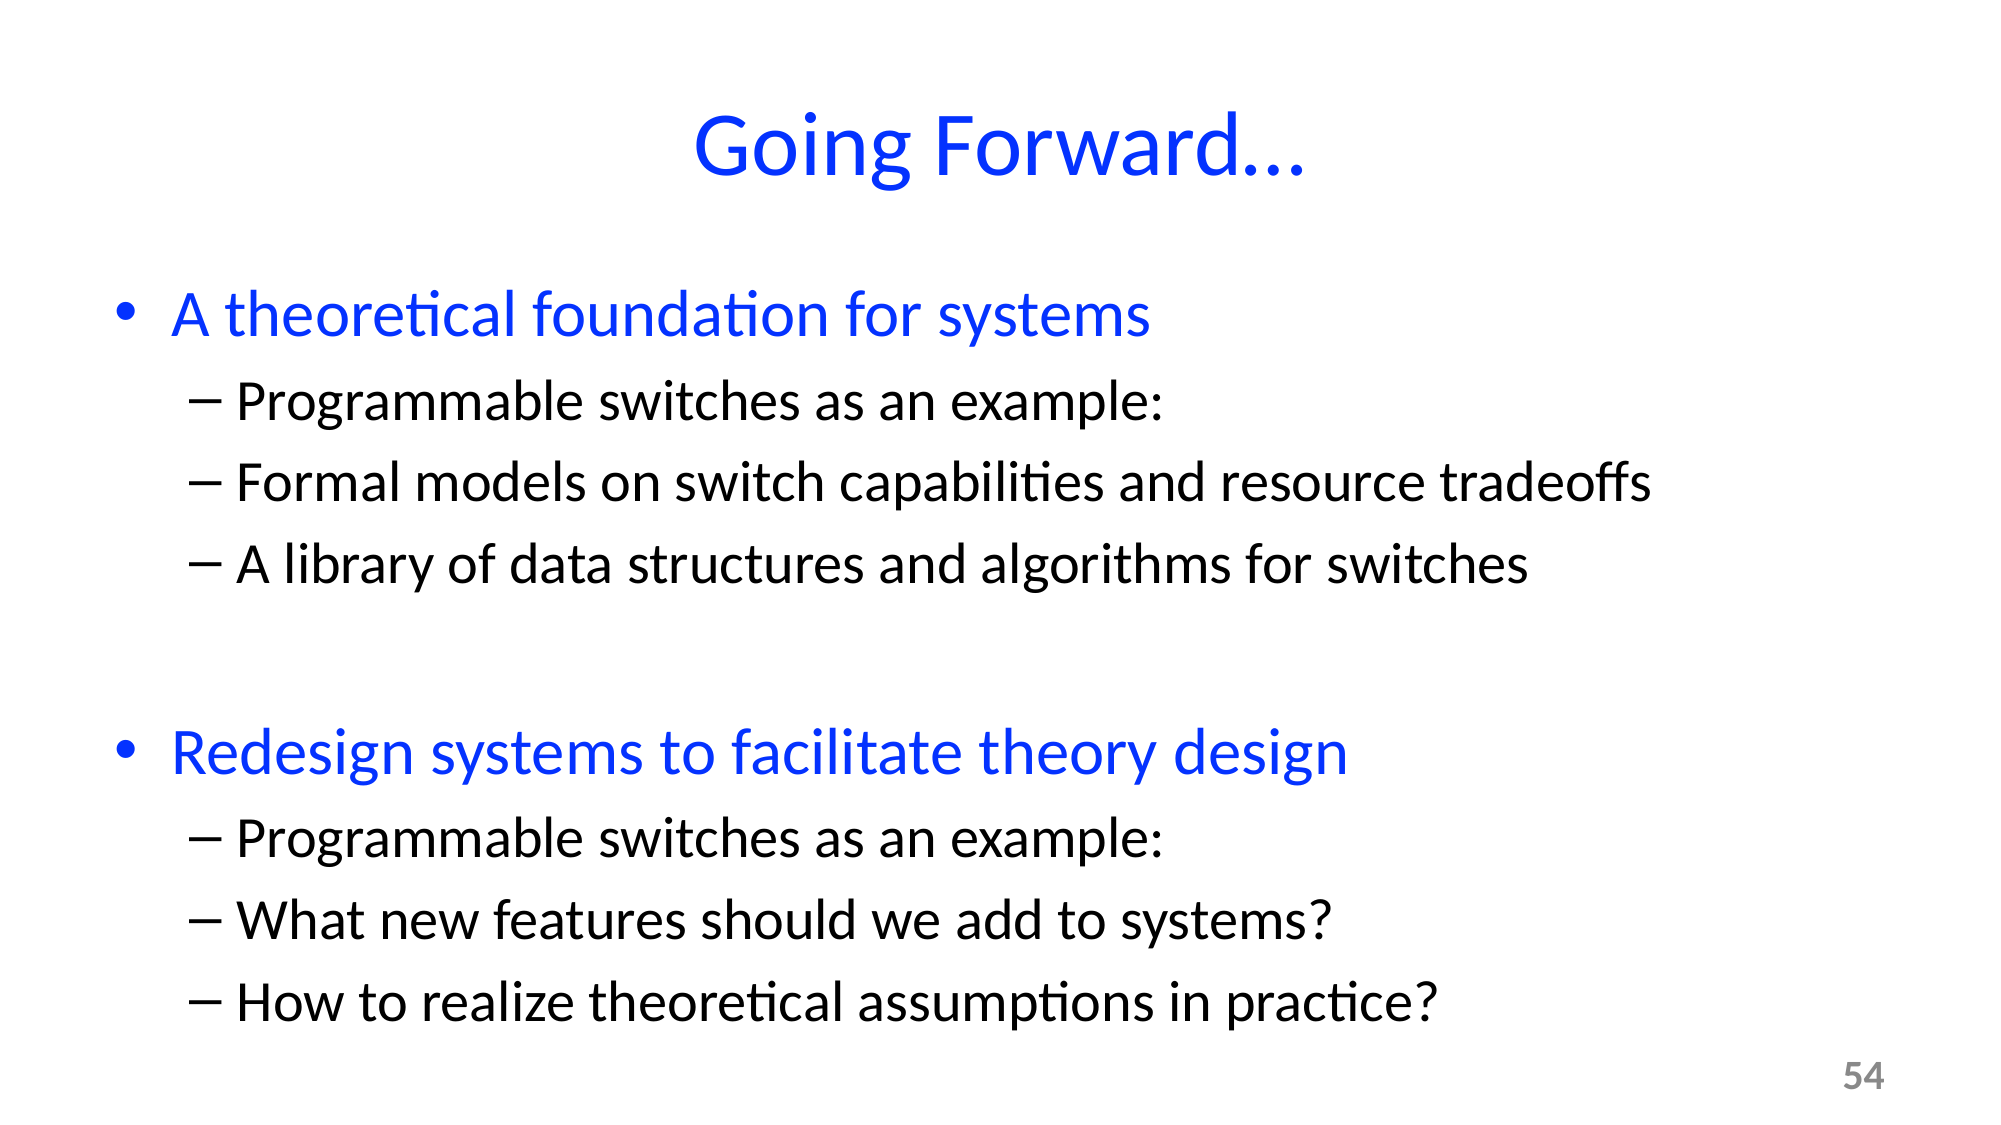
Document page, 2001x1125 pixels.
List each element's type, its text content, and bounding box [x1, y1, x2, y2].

list A theoretical foundation for systems Programmable switches as an example: Formal models on switch capabilities and resource tradeoffs A library of data structures and algorithms for switches Redesign systems to facilitate theory design Programmable switches as an example: What new features should we add to systems? How to realize theoretical assumptions in practice? [99, 262, 1901, 1006]
slide_number 54 [1433, 1042, 1900, 1103]
title Going Forward… [99, 44, 1901, 233]
